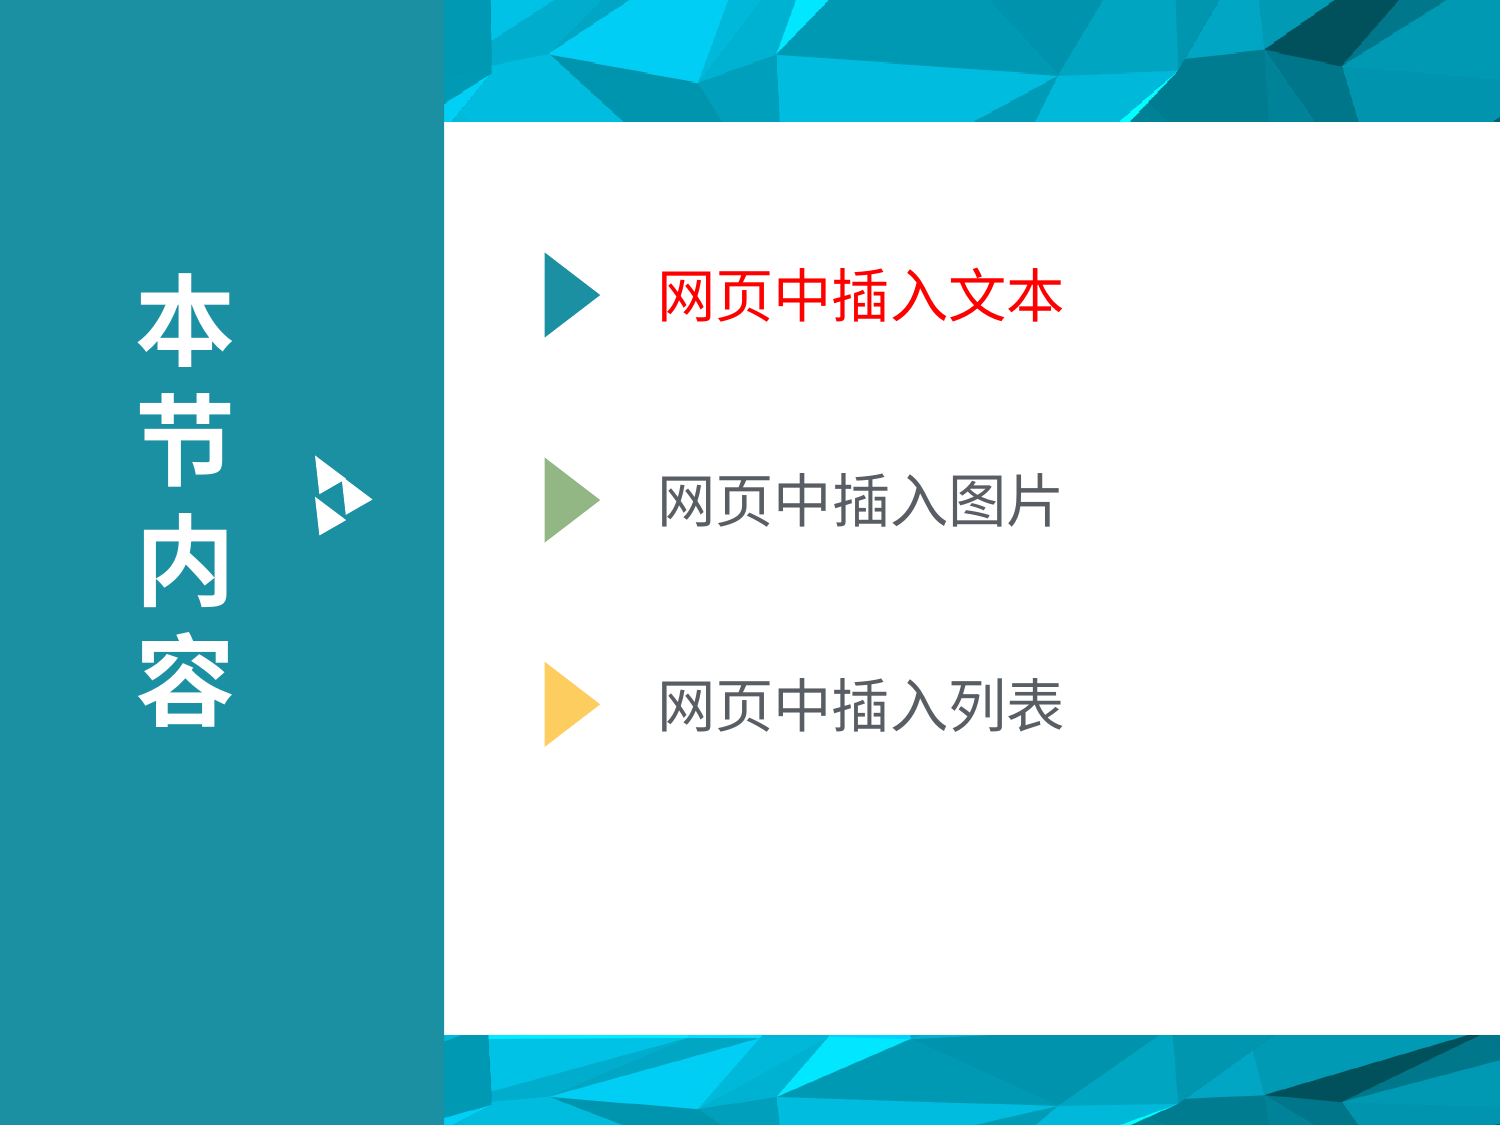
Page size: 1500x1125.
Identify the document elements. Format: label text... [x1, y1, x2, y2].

text_box [543, 659, 602, 750]
text_box [543, 455, 602, 545]
text_box 网页中插入图片 [642, 457, 1190, 542]
text_box [0, 0, 445, 1125]
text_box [308, 453, 366, 531]
text_box [543, 250, 602, 340]
text_box 本节内容 [120, 251, 317, 746]
picture [445, 0, 1500, 122]
text_box 网页中插入文本 [642, 252, 1093, 337]
picture [445, 1035, 1500, 1125]
text_box 网页中插入列表 [642, 661, 1093, 747]
